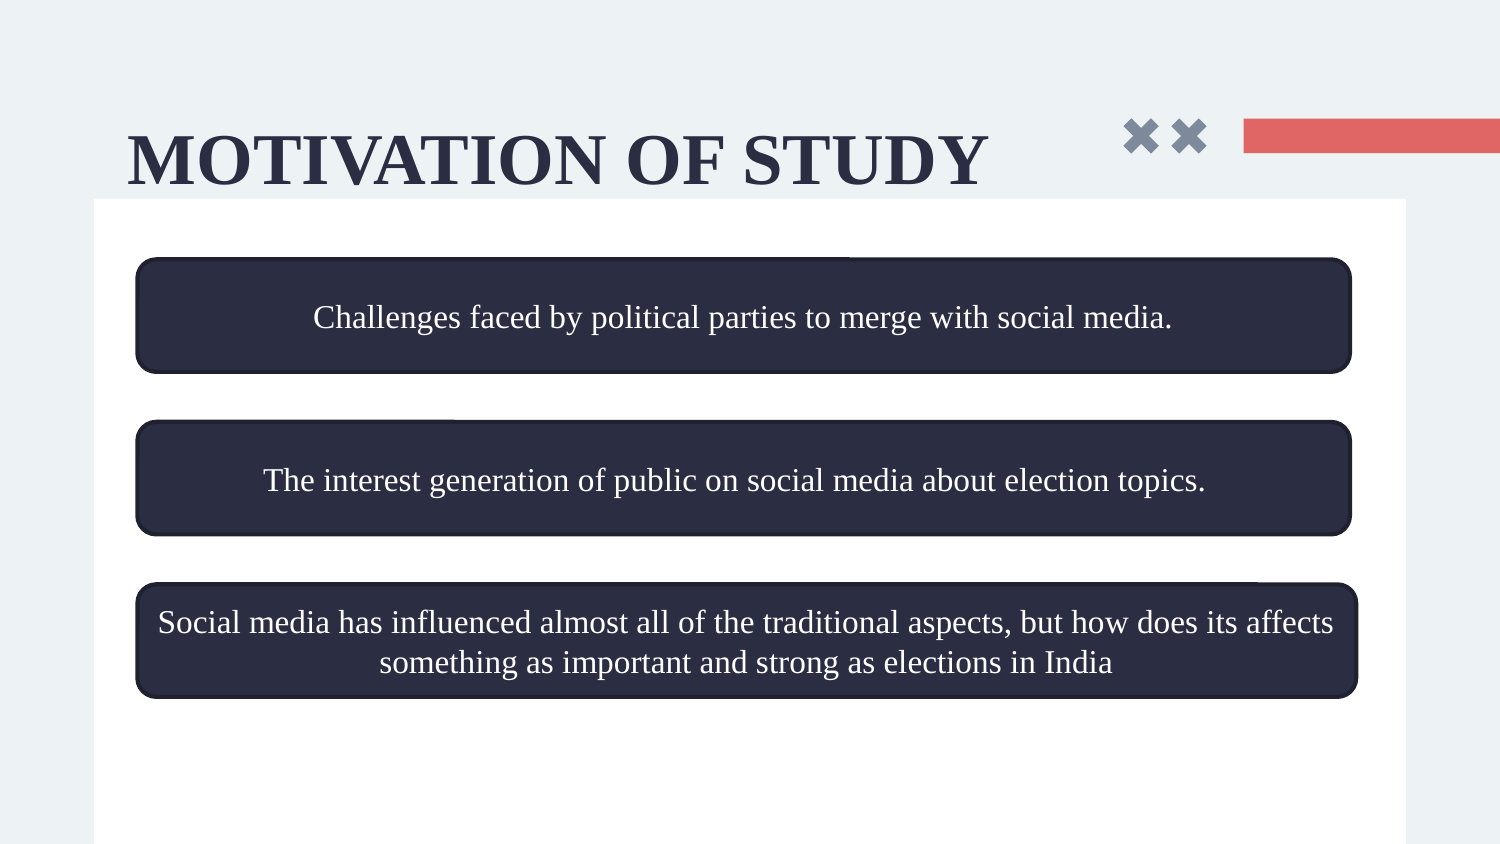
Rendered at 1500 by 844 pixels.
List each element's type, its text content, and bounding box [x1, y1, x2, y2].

title MOTIVATION OF STUDY [112, 96, 1063, 191]
text_box The interest generation of public on social media about election topics. [135, 419, 1353, 537]
text_box Challenges faced by political parties to merge with social media. [135, 257, 1353, 374]
text_box Social media has influenced almost all of the traditional aspects, but how does its affects something as important and strong as elections in India [135, 582, 1359, 699]
